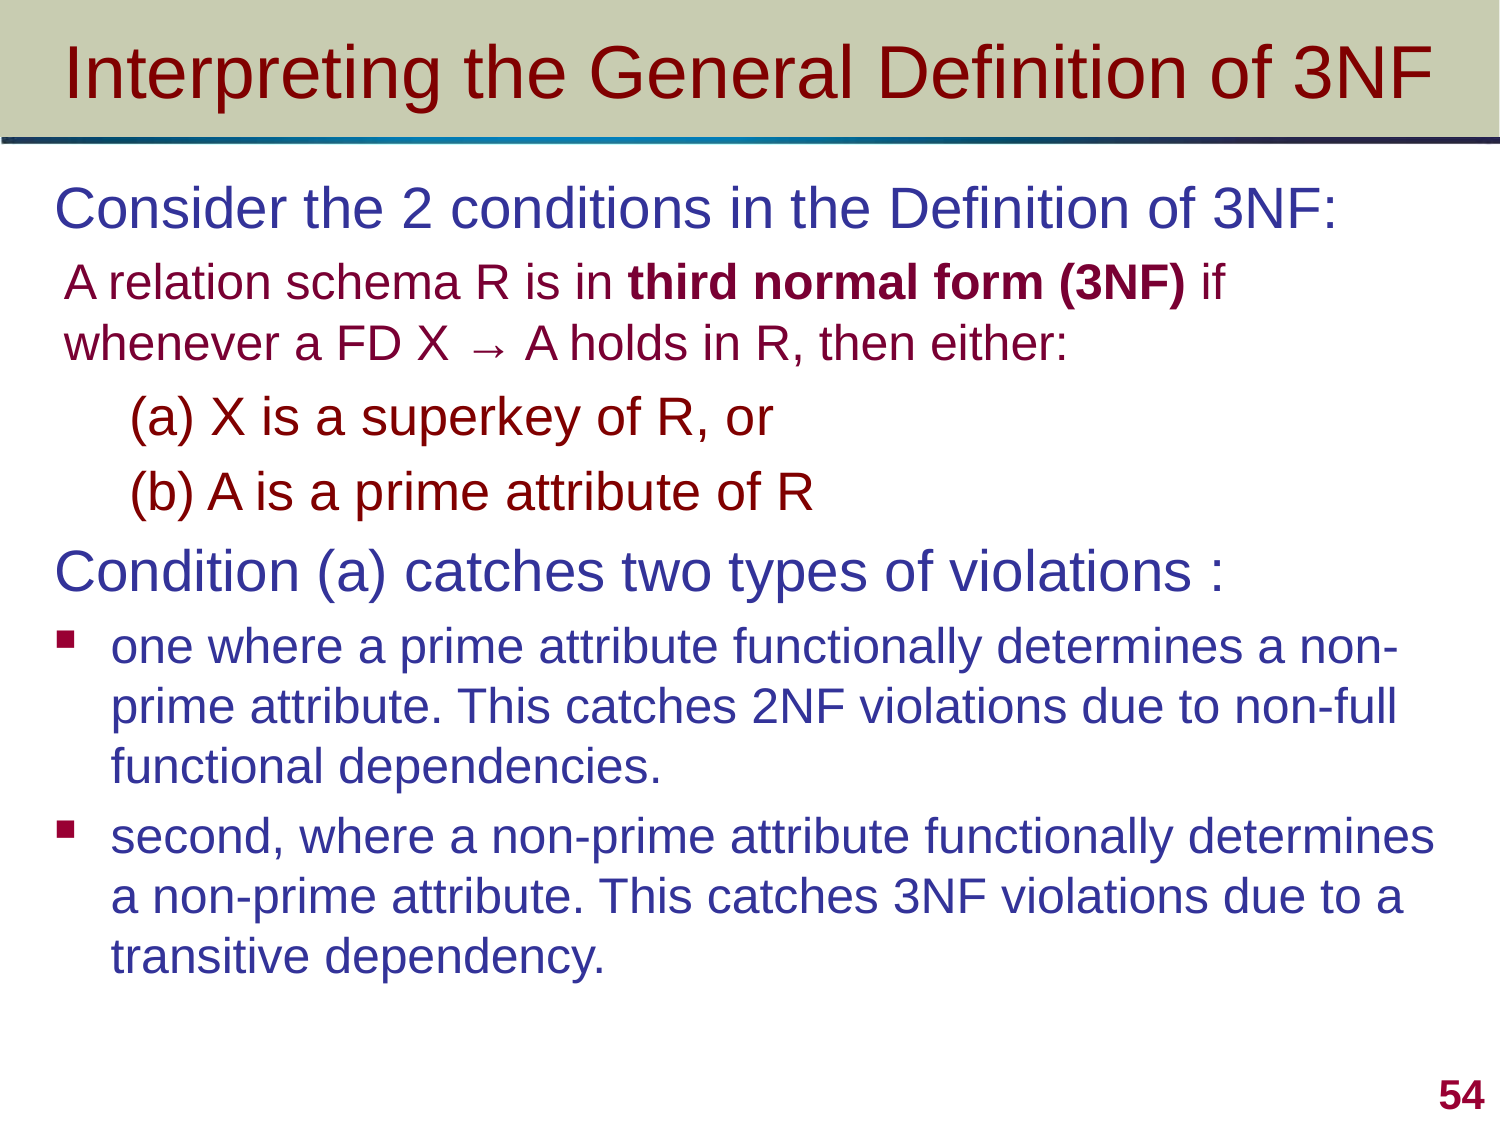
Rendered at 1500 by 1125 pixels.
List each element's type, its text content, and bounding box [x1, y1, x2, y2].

picture [0, 138, 1500, 145]
list Consider the 2 conditions in the Definition of 3NF: A relation schema R is in third normal form (3NF) if whenever a FD X → A holds in R, then either: (a) X is a superkey of R, or (b) A is a prime attribute of R Condition (a) catches two types of violations : one where a prime attribute functionally determines a non-prime attribute. This catches 2NF violations due to non-full functional dependencies. second, where a non-prime attribute functionally determines a non-prime attribute. This catches 3NF violations due to a transitive dependency. [39, 162, 1438, 1013]
title Interpreting the General Definition of 3NF [0, 0, 1500, 138]
slide_number 54 [1187, 1049, 1500, 1125]
